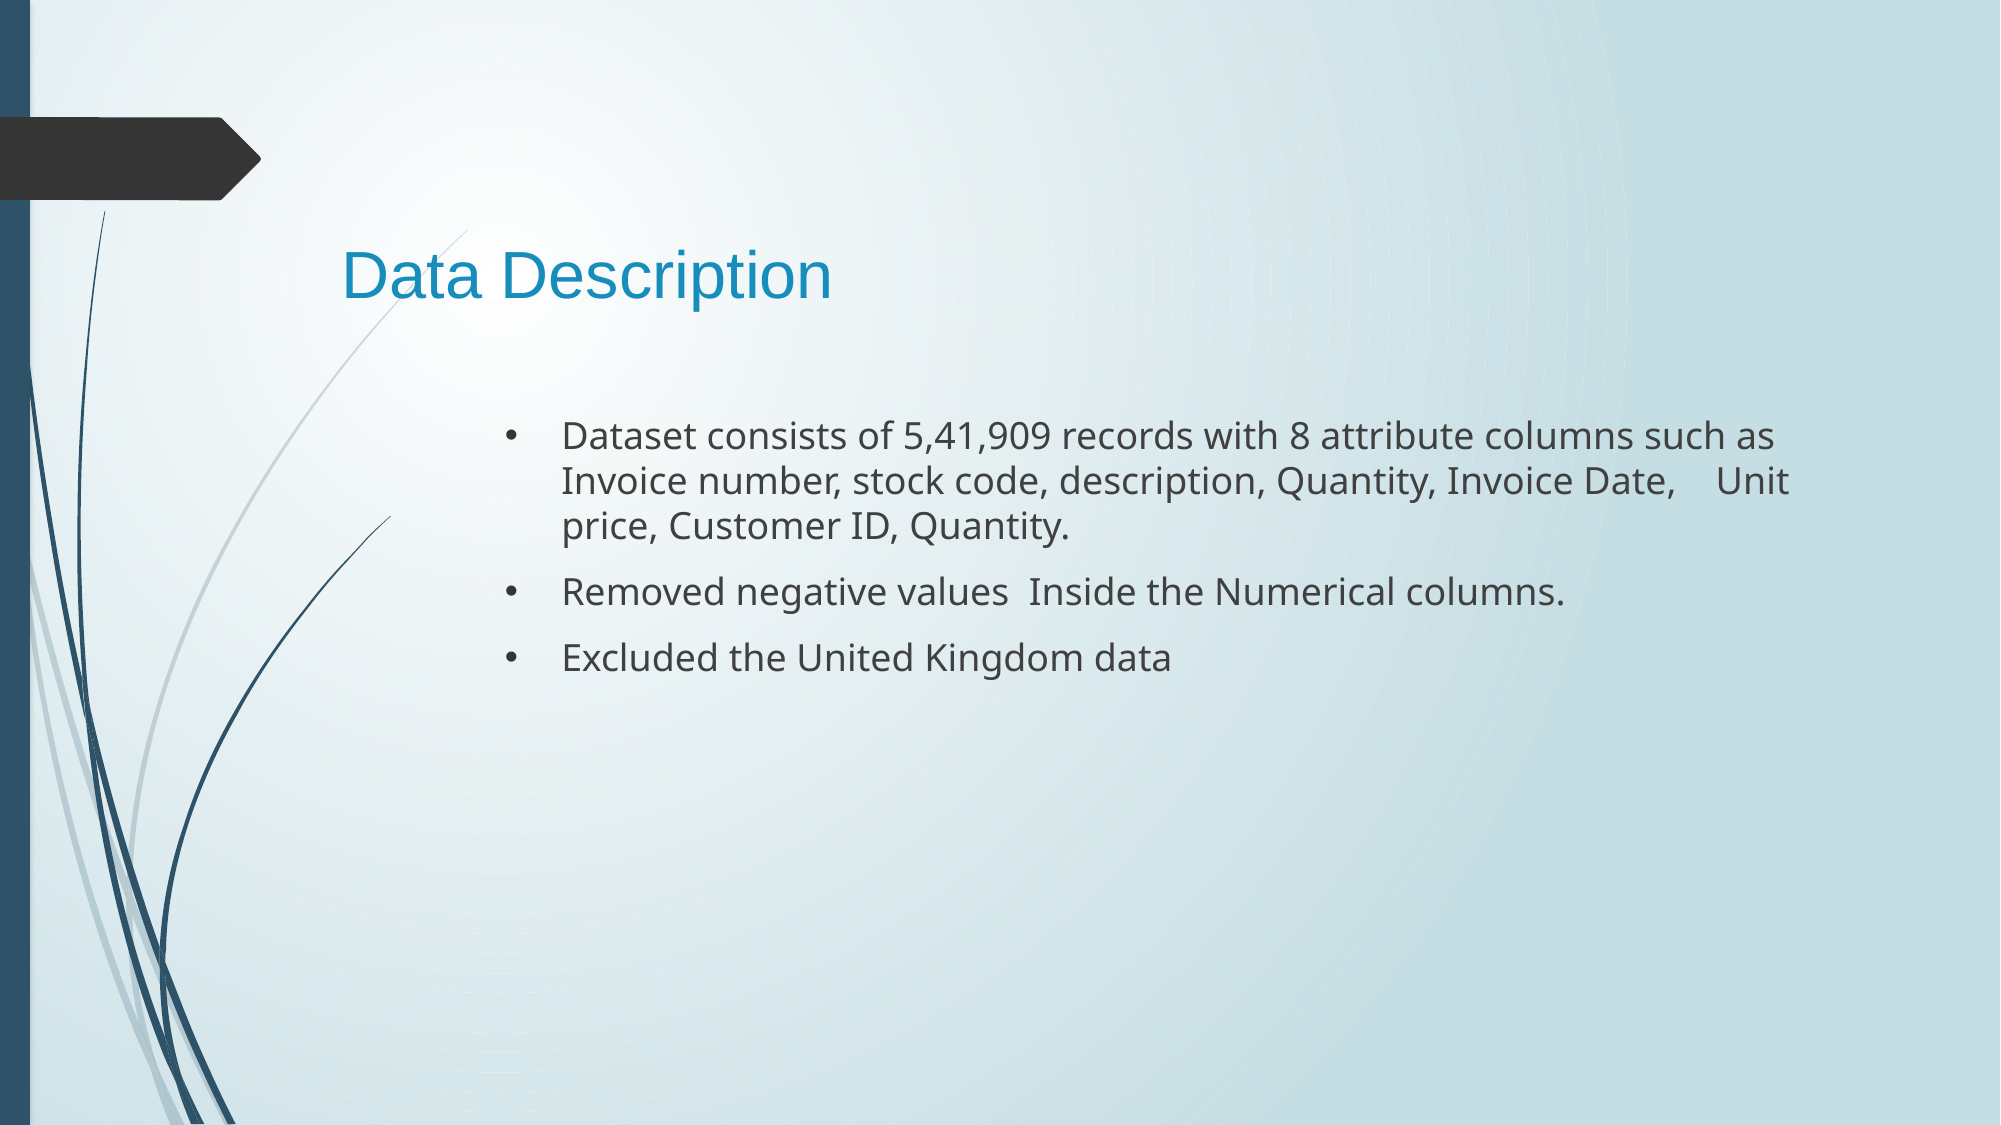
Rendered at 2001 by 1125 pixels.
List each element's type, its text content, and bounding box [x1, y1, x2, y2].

title Data Description [326, 223, 1172, 339]
list Dataset consists of 5,41,909 records with 8 attribute columns such as Invoice number, stock code, description, Quantity, Invoice Date, Unit price, Customer ID, Quantity. Removed negative values Inside the Numerical columns. Excluded the United Kingdom data [489, 404, 1853, 769]
